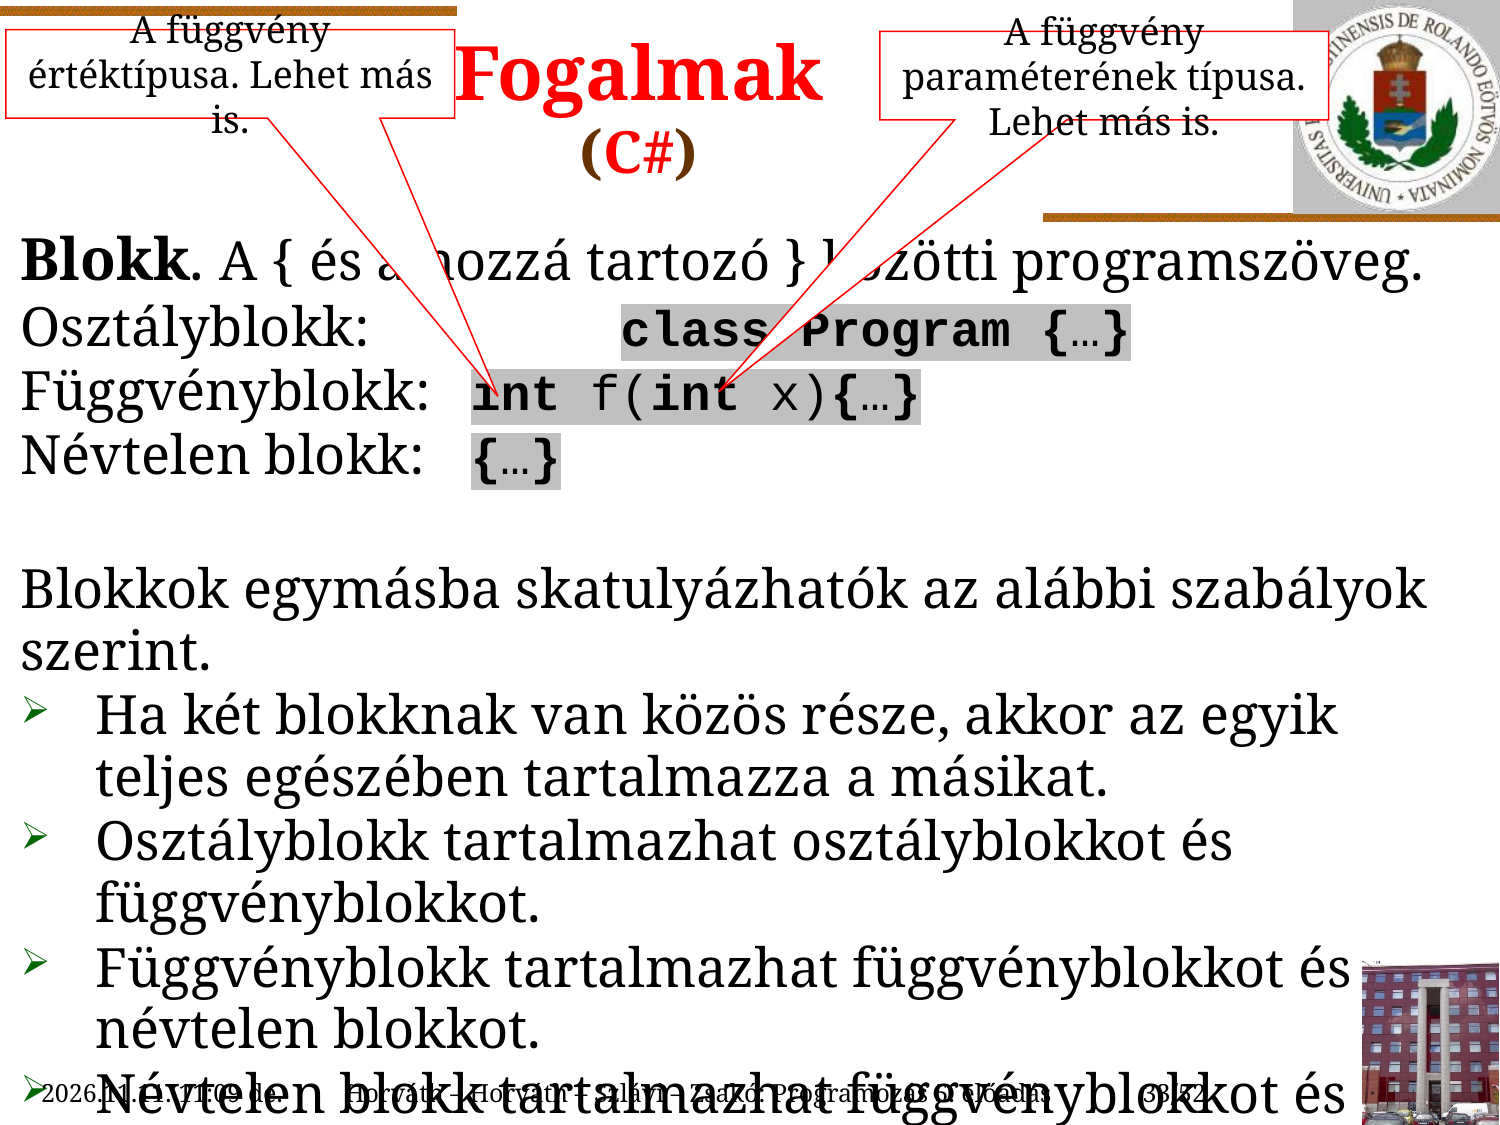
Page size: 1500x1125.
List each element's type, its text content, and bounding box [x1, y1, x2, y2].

text_box A függvény paraméterének típusa. Lehet más is. [718, 31, 1329, 392]
list Blokk. A { és a hozzá tartozó } közötti programszöveg. Osztályblokk: class Program {…} Függvényblokk: int f(int x){…} Névtelen blokk: {…} Blokkok egymásba skatulyázhatók az alábbi szabályok szerint. Ha két blokknak van közös része, akkor az egyik teljes egészében tartalmazza a másikat. Osztályblokk tartalmazhat osztályblokkot és függvényblokkot. Függvényblokk tartalmazhat függvényblokkot és névtelen blokkot. Névtelen blokk tartalmazhat függvényblokkot és névtelen blokkot. [5, 220, 1500, 1066]
text_box [584, 219, 867, 376]
text_box Fogalmak (C#) [29, 14, 1249, 197]
text_box [774, 222, 951, 350]
footer Horváth – Horváth – Szlávi – Zsakó: Programozás 5. előadás [318, 1070, 1079, 1125]
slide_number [5, 1070, 318, 1125]
picture [0, 0, 457, 24]
picture [1362, 1066, 1499, 1125]
text_box A függvény értéktípusa. Lehet más is. [5, 29, 498, 397]
slide_number 33/52 [1079, 1070, 1270, 1125]
picture [1043, 0, 1500, 220]
